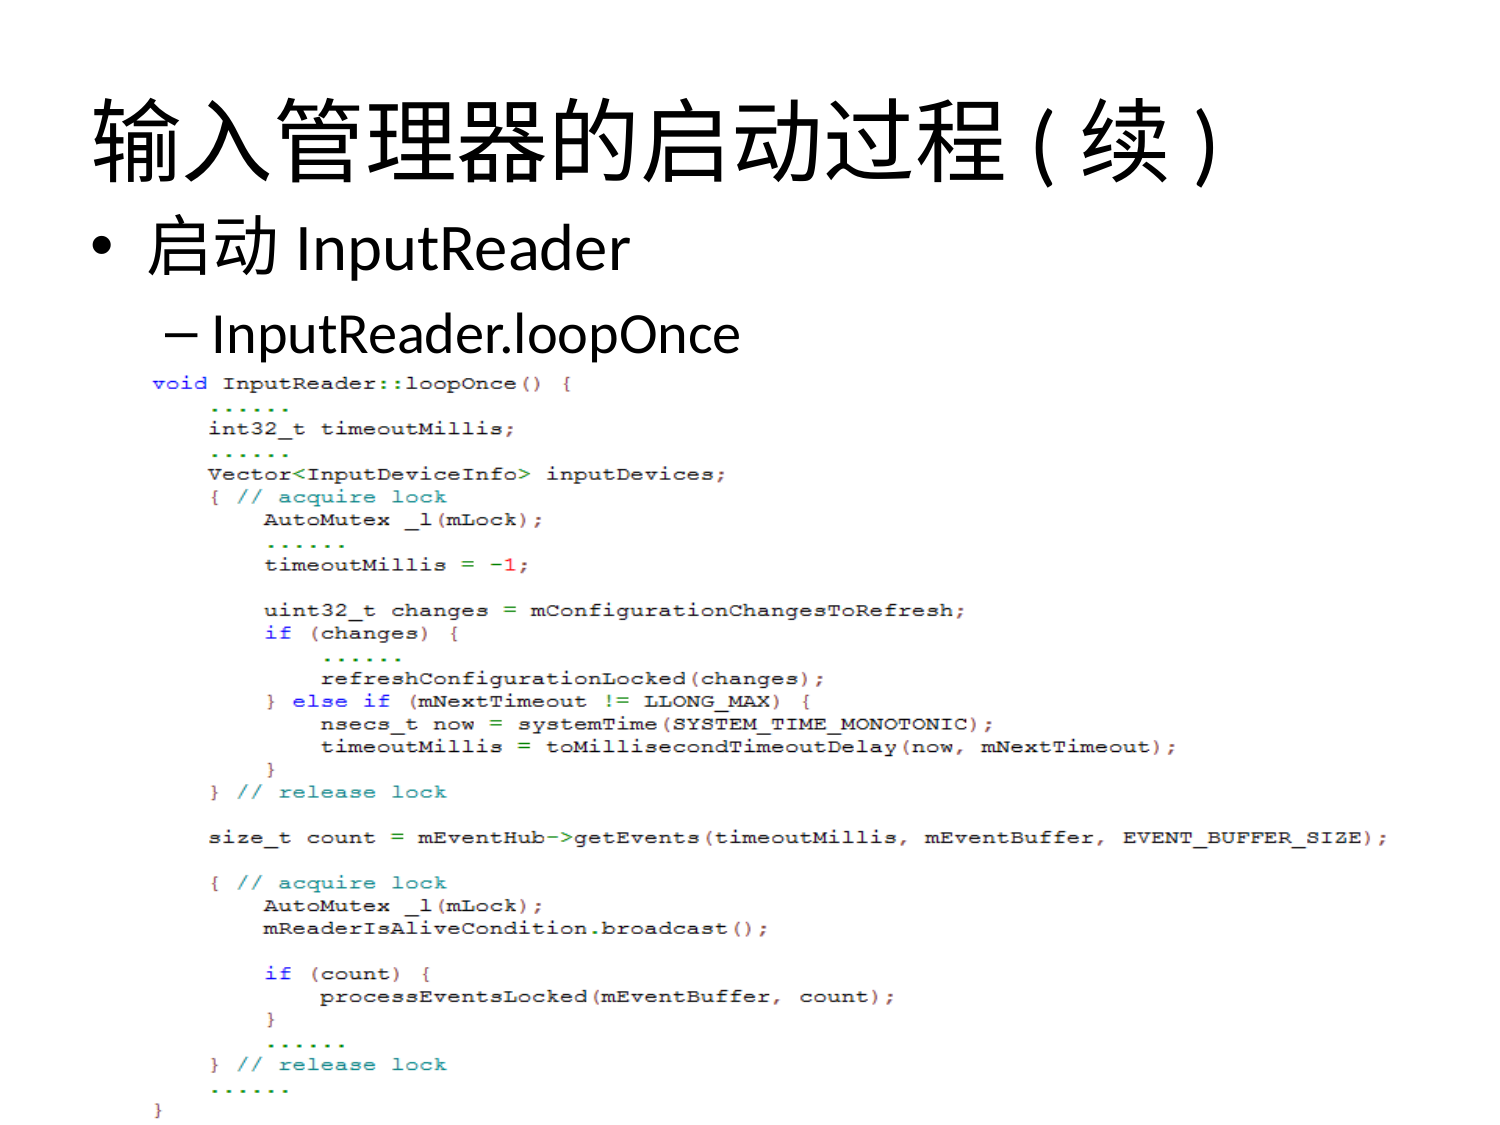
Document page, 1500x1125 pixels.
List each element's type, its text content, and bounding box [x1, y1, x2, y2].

list 启动InputReader InputReader.loopOnce [75, 196, 1425, 939]
picture [147, 373, 1392, 1125]
title 输入管理器的启动过程(续) [75, 45, 1425, 196]
